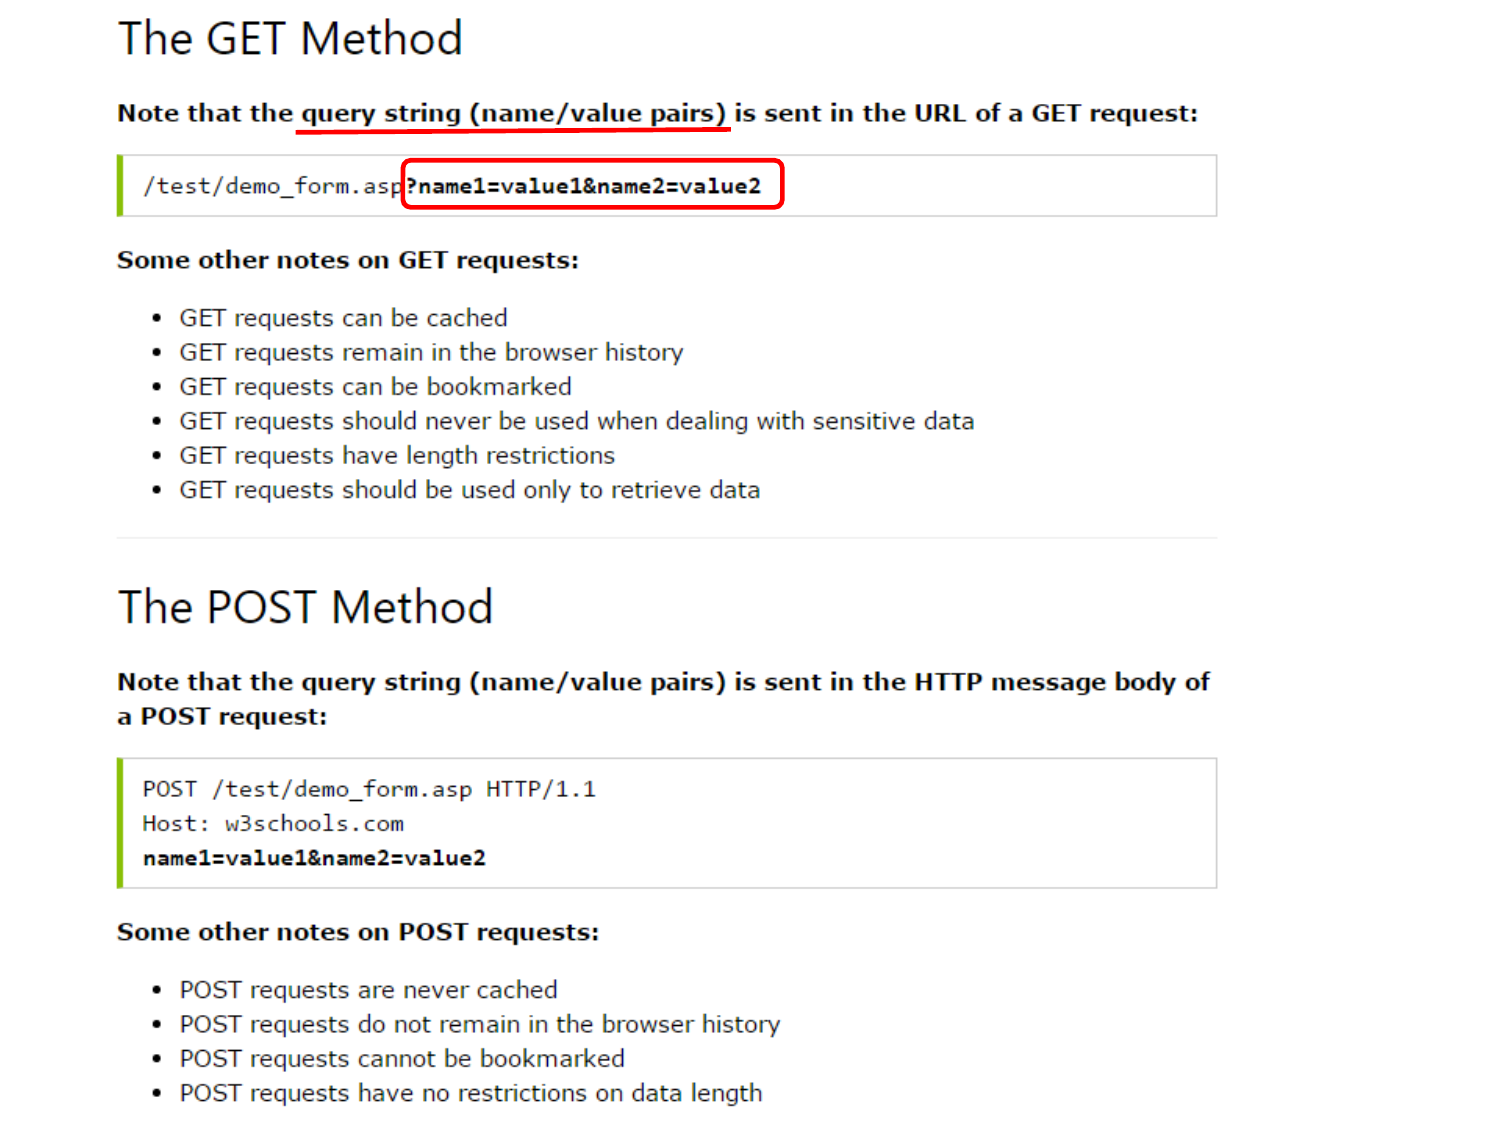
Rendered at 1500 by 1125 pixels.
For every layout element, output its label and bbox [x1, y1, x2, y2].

picture [103, 3, 1249, 1125]
text_box [295, 129, 731, 133]
